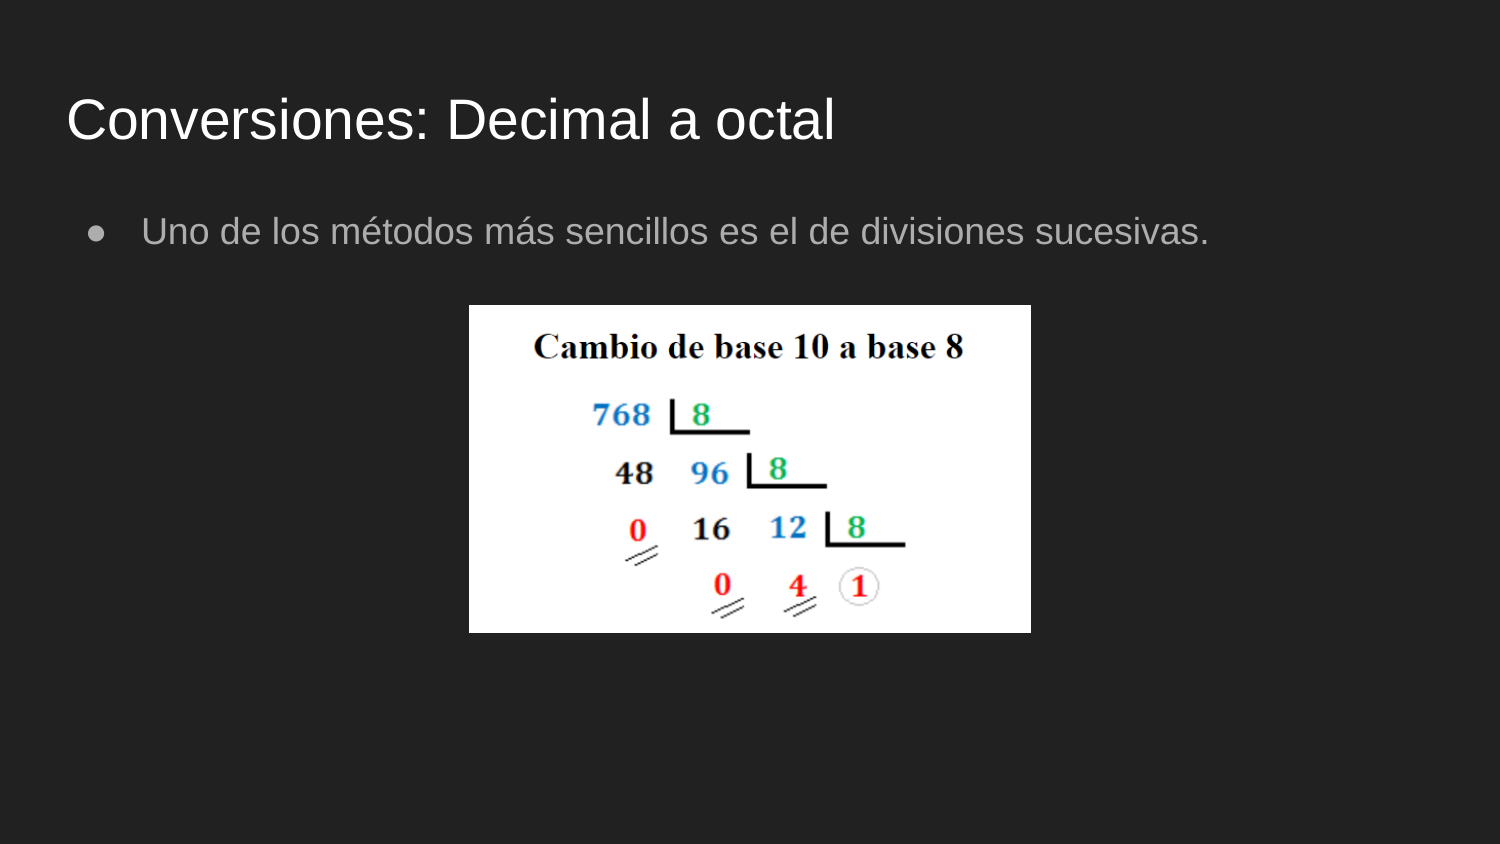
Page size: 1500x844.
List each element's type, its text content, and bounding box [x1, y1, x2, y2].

picture [469, 305, 1031, 633]
title Conversiones: Decimal a octal [51, 72, 1449, 167]
list Uno de los métodos más sencillos es el de divisiones sucesivas. [51, 189, 1449, 750]
